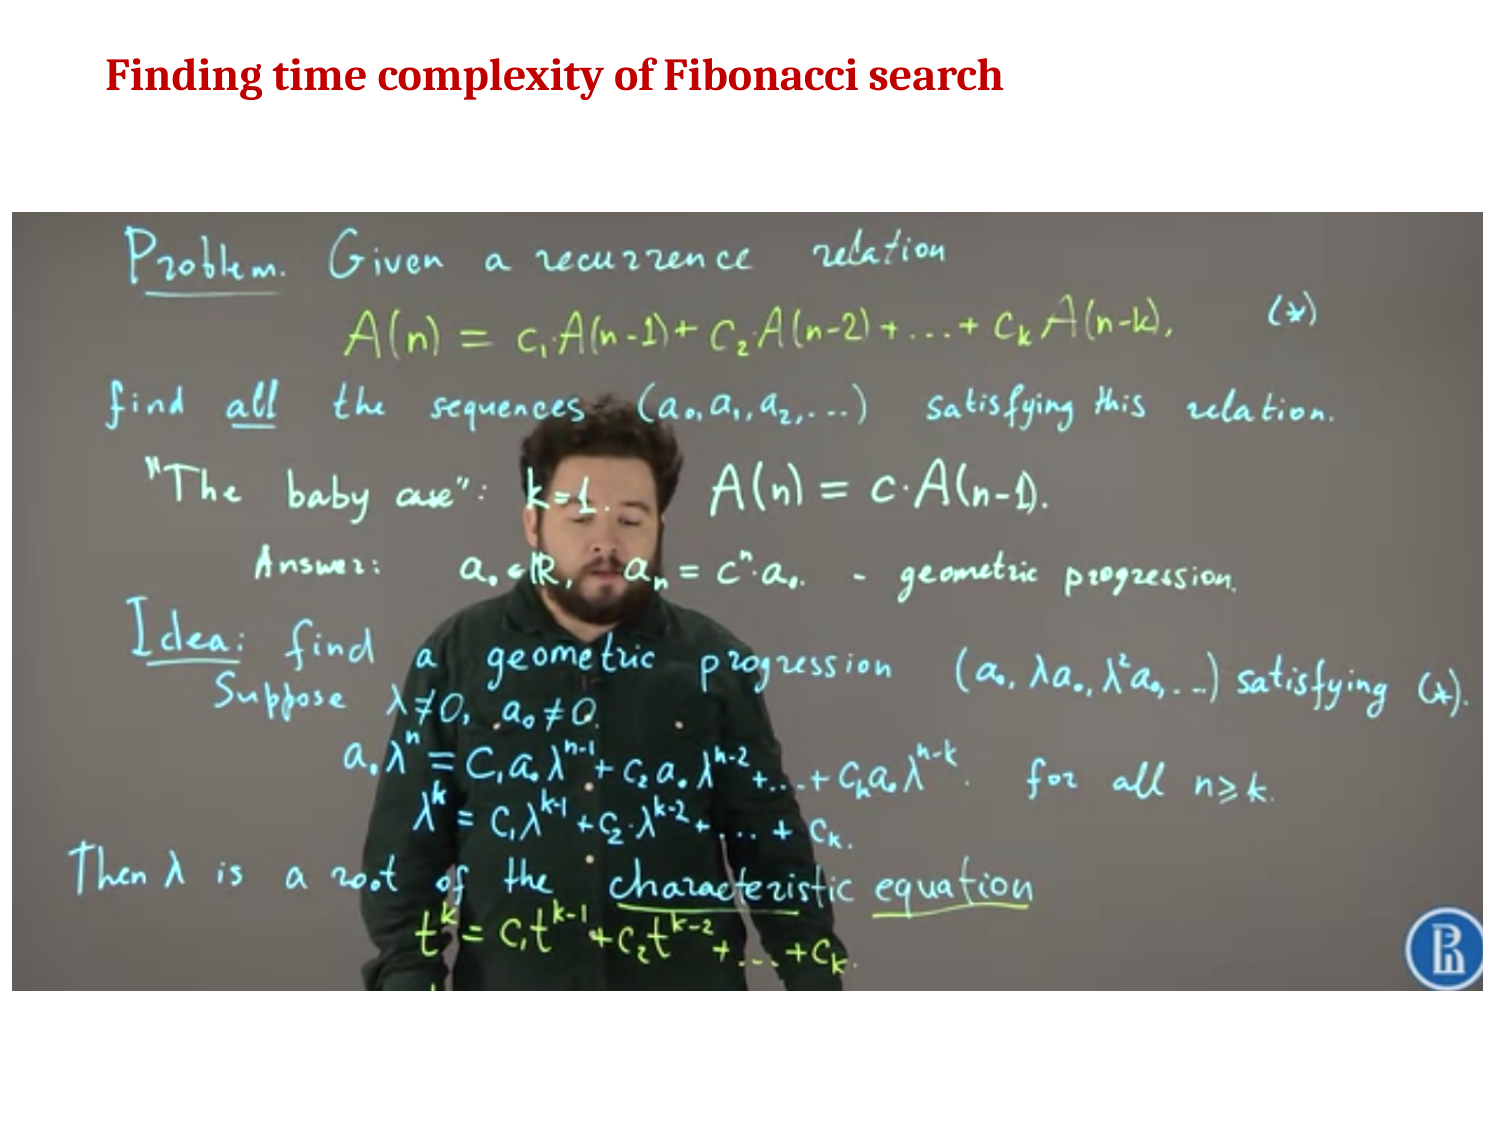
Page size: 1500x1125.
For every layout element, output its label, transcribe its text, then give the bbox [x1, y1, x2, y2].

text_box Finding time complexity of Fibonacci search [90, 37, 1225, 108]
picture [12, 212, 1484, 991]
